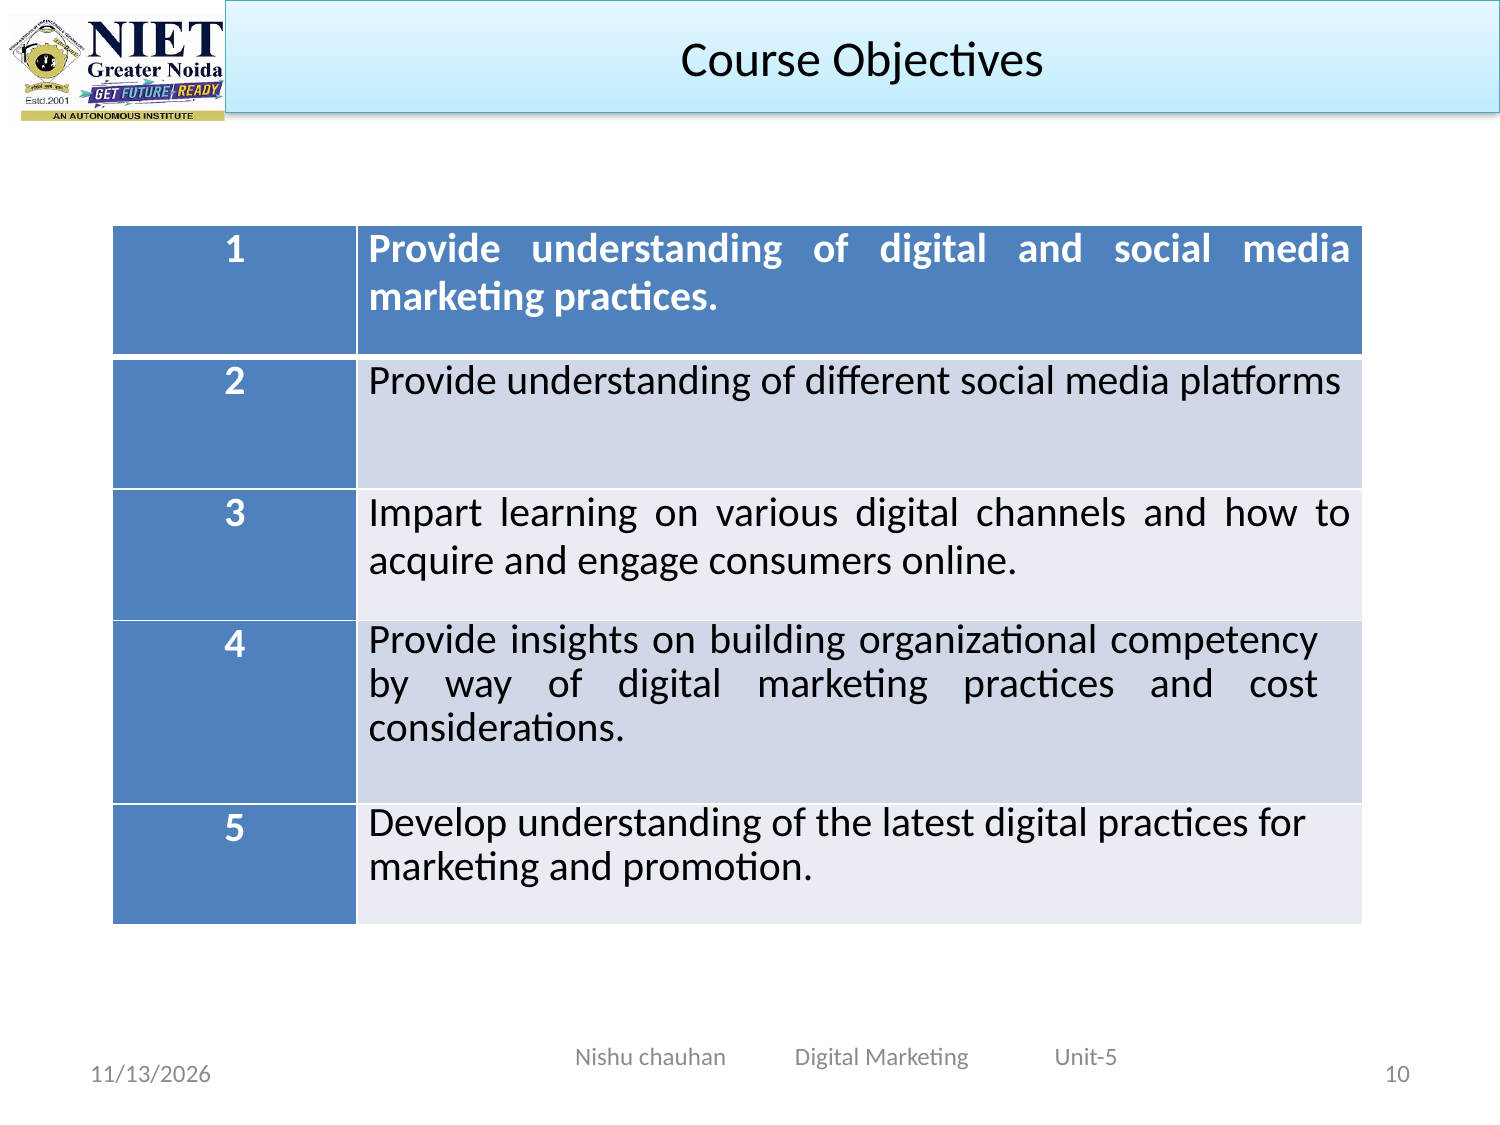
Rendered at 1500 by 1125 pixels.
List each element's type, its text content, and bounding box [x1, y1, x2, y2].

table_cell 5 [113, 805, 356, 924]
table_header 1 [113, 226, 356, 354]
text_box Course Objectives [226, 0, 1500, 113]
slide_number 28-May-24 [75, 1042, 425, 1103]
table_cell Impart learning on various digital channels and how to acquire and engage consumers online. [358, 490, 1362, 620]
picture [9, 0, 226, 151]
footer Nishu chauhan Digital Marketing Unit-5 [462, 1025, 1238, 1085]
table_cell Provide understanding of different social media platforms [358, 360, 1362, 488]
table_cell 4 [113, 621, 356, 803]
slide_number 10 [1074, 1042, 1425, 1103]
table_cell 2 [113, 360, 356, 488]
table_cell Develop understanding of the latest digital practices for marketing and promotion. [358, 805, 1362, 924]
table_cell 3 [113, 490, 356, 620]
table_header Provide understanding of digital and social media marketing practices. [358, 226, 1362, 354]
table_cell Provide insights on building organizational competency by way of digital marketing practices and cost considerations. [358, 621, 1362, 803]
